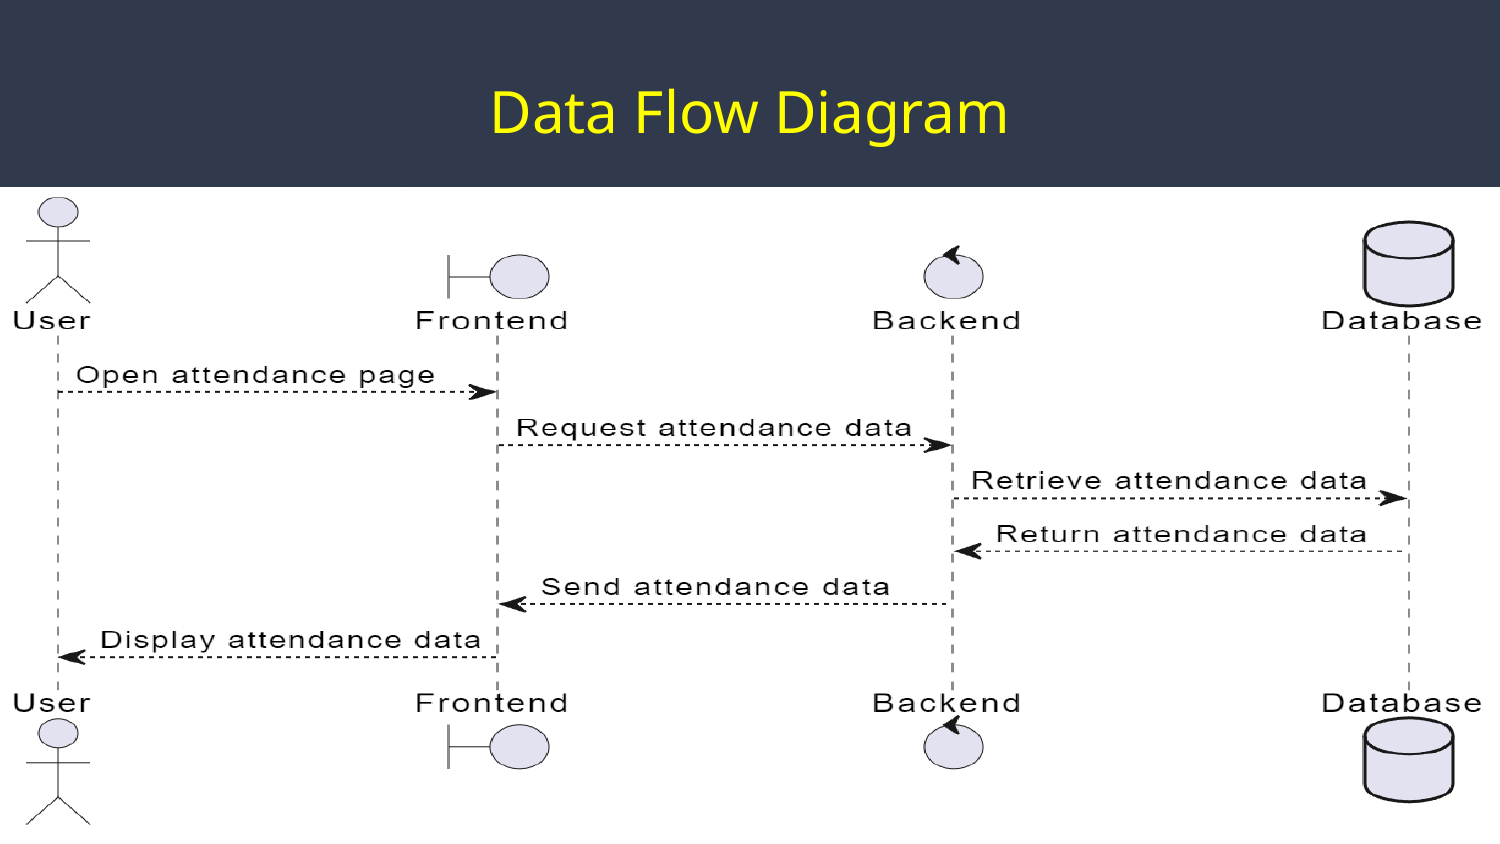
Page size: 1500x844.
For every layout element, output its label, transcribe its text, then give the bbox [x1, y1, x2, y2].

title Data Flow Diagram [51, 49, 1449, 152]
picture [0, 186, 1500, 835]
